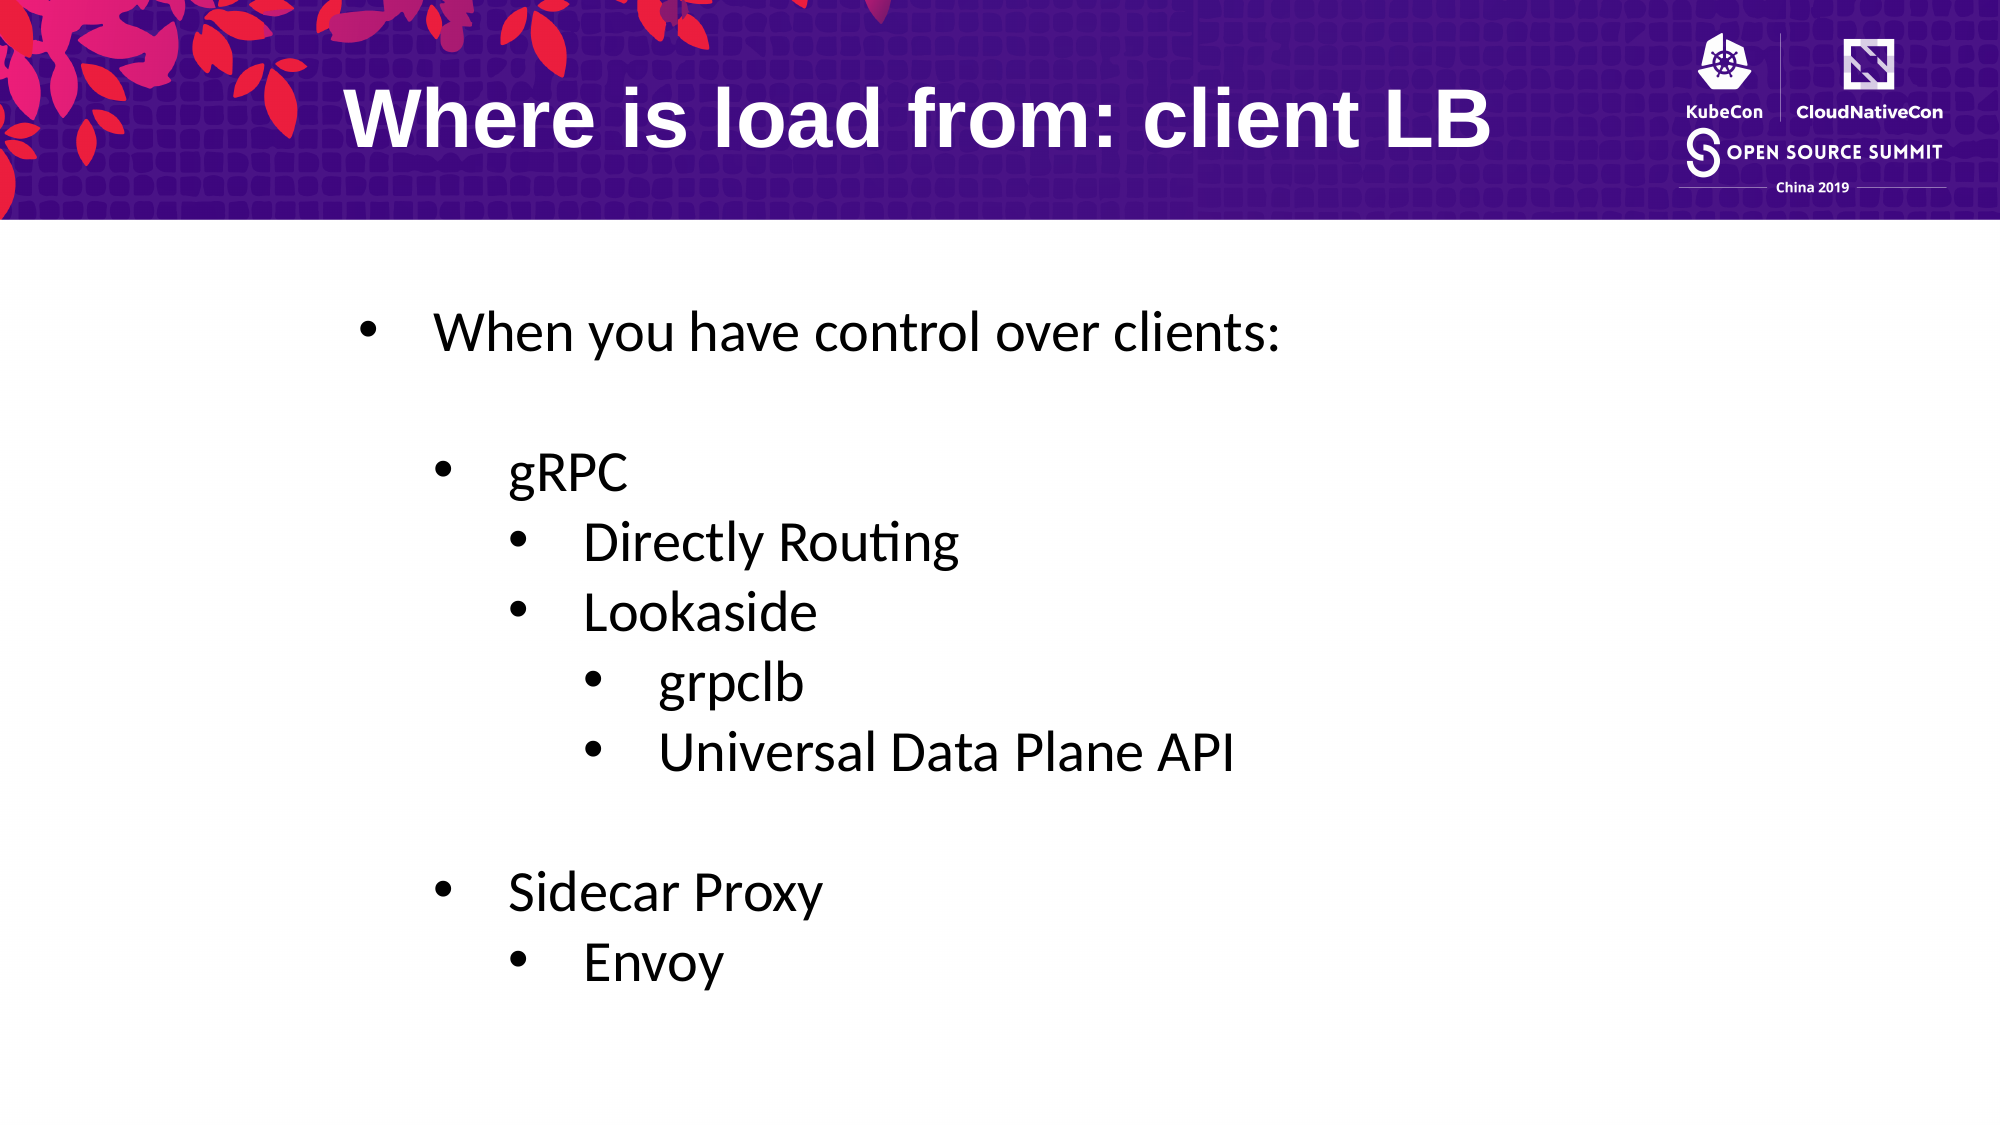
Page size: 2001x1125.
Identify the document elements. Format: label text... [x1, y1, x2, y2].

text_box When you have control over clients: gRPC Directly Routing Lookaside grpclb Universal Data Plane API Sidecar Proxy Envoy [343, 285, 1446, 1001]
text_box Where is load from: client LB [328, 68, 1708, 286]
picture [0, 0, 2000, 1125]
